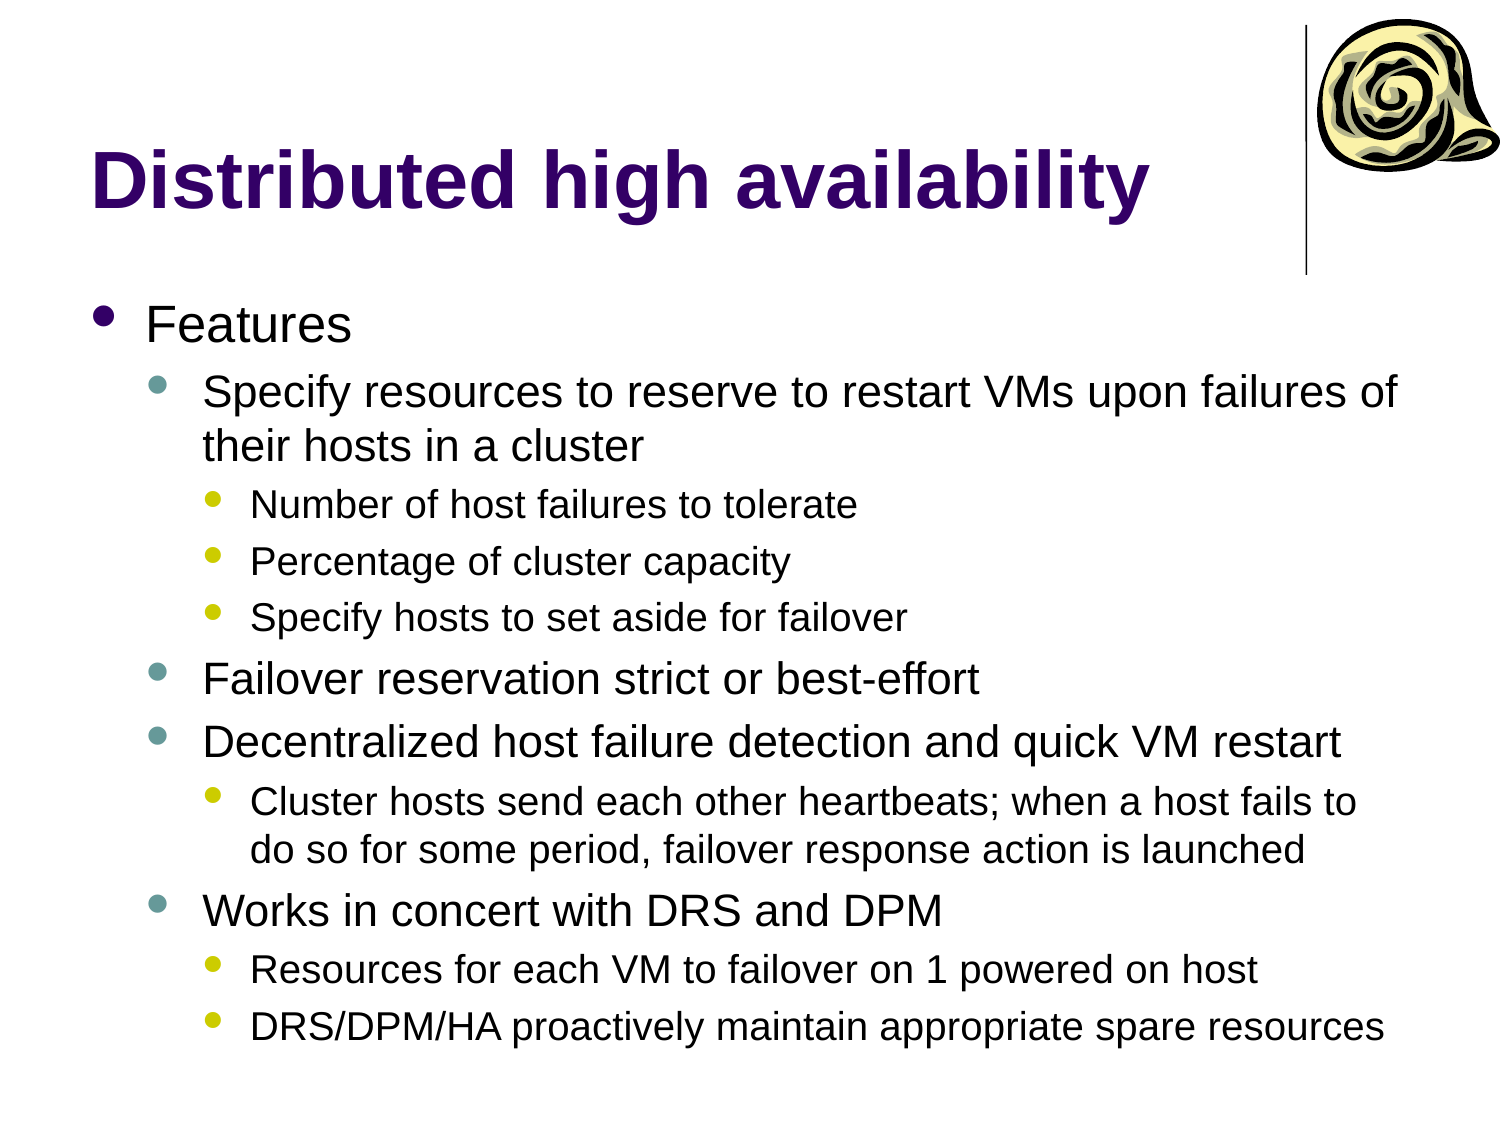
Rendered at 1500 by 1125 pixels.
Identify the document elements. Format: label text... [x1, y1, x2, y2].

list Features Specify resources to reserve to restart VMs upon failures of their hosts in a cluster Number of host failures to tolerate Percentage of cluster capacity Specify hosts to set aside for failover Failover reservation strict or best-effort Decentralized host failure detection and quick VM restart Cluster hosts send each other heartbeats; when a host fails to do so for some period, failover response action is launched Works in concert with DRS and DPM Resources for each VM to failover on 1 powered on host DRS/DPM/HA proactively maintain appropriate spare resources [74, 281, 1426, 1071]
title Distributed high availability [74, 19, 1313, 233]
